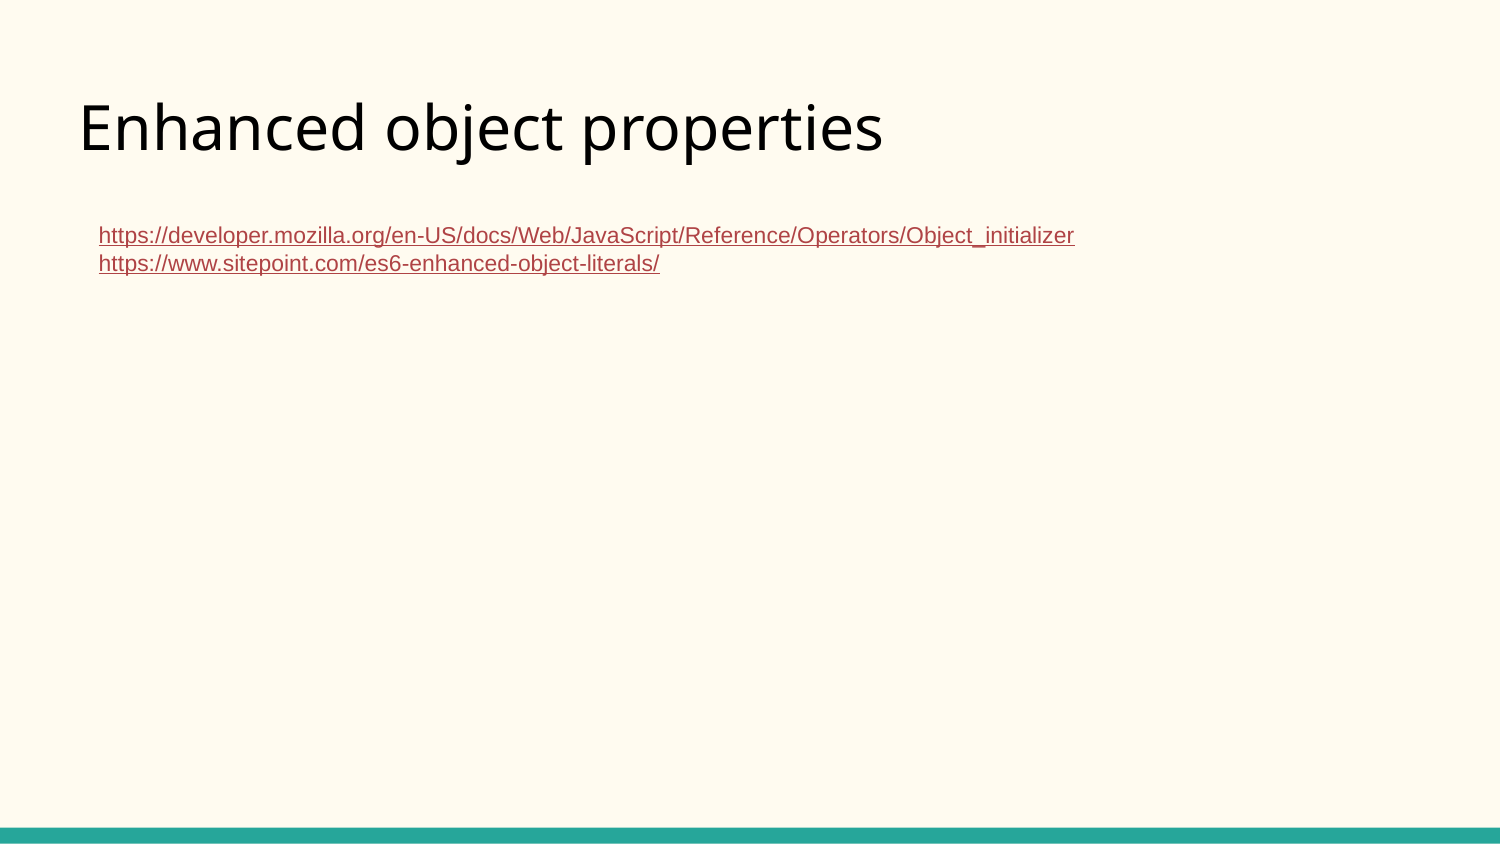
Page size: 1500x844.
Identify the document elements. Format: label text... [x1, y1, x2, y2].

text_box [73, 191, 1190, 309]
title Enhanced object properties [63, 72, 1462, 174]
text_box https://developer.mozilla.org/en-US/docs/Web/JavaScript/Reference/Operators/Object_initializer https://www.sitepoint.com/es6-enhanced-object-literals/ [83, 205, 1392, 362]
